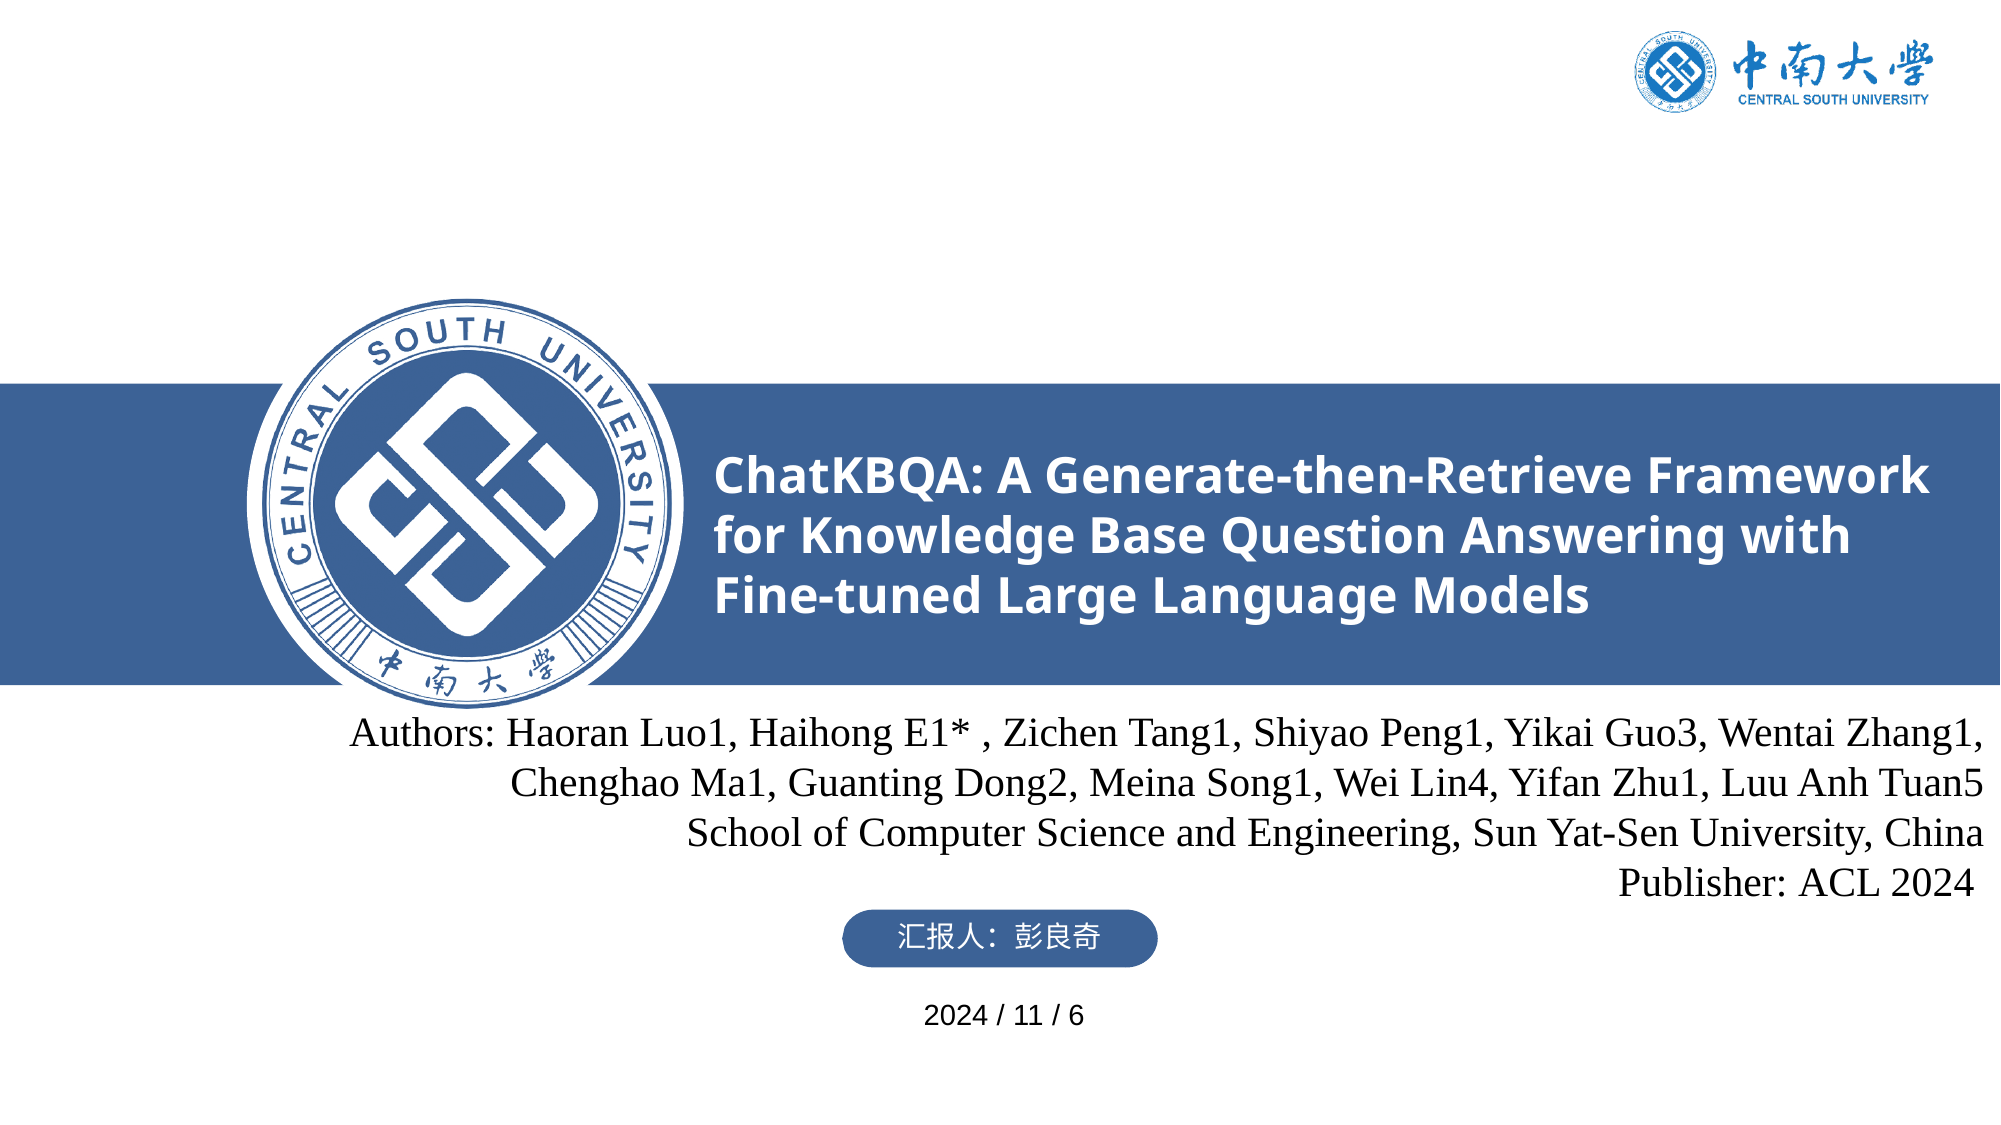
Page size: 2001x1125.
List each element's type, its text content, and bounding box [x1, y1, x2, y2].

text_box Authors: Haoran Luo1, Haihong E1* , Zichen Tang1, Shiyao Peng1, Yikai Guo3, Wentai Zhang1, Chenghao Ma1, Guanting Dong2, Meina Song1, Wei Lin4, Yifan Zhu1, Luu Anh Tuan5 School of Computer Science and Engineering, Sun Yat-Sen University, China Publisher: ACL 2024 [249, 697, 2000, 913]
picture [1623, 24, 1947, 120]
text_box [751, 909, 1249, 1041]
picture [205, 264, 722, 742]
text_box ChatKBQA: A Generate-then-Retrieve Framework for Knowledge Base Question Answering with Fine-tuned Large Language Models [722, 435, 1980, 631]
text_box [722, 382, 2000, 686]
text_box [0, 382, 205, 686]
